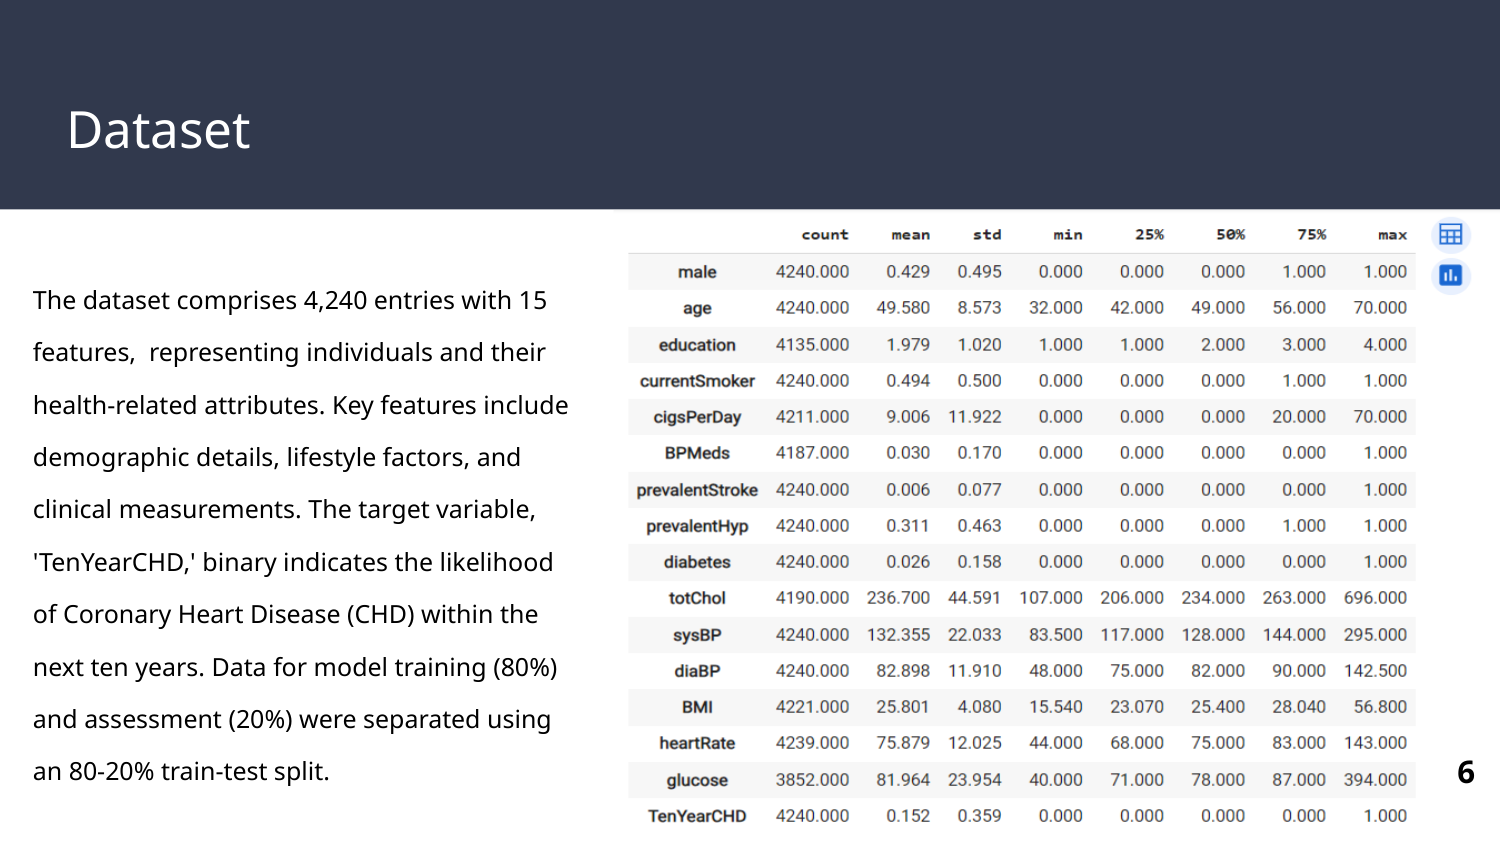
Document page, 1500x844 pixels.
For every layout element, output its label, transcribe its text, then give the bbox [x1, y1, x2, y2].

title Dataset [51, 82, 1449, 175]
picture [613, 210, 1500, 844]
list The dataset comprises 4,240 entries with 15 features, representing individuals and their health-related attributes. Key features include demographic details, lifestyle factors, and clinical measurements. The target variable, 'TenYearCHD,' binary indicates the likelihood of Coronary Heart Disease (CHD) within the next ten years. Data for model training (80%) and assessment (20%) were separated using an 80-20% train-test split. [17, 247, 599, 831]
